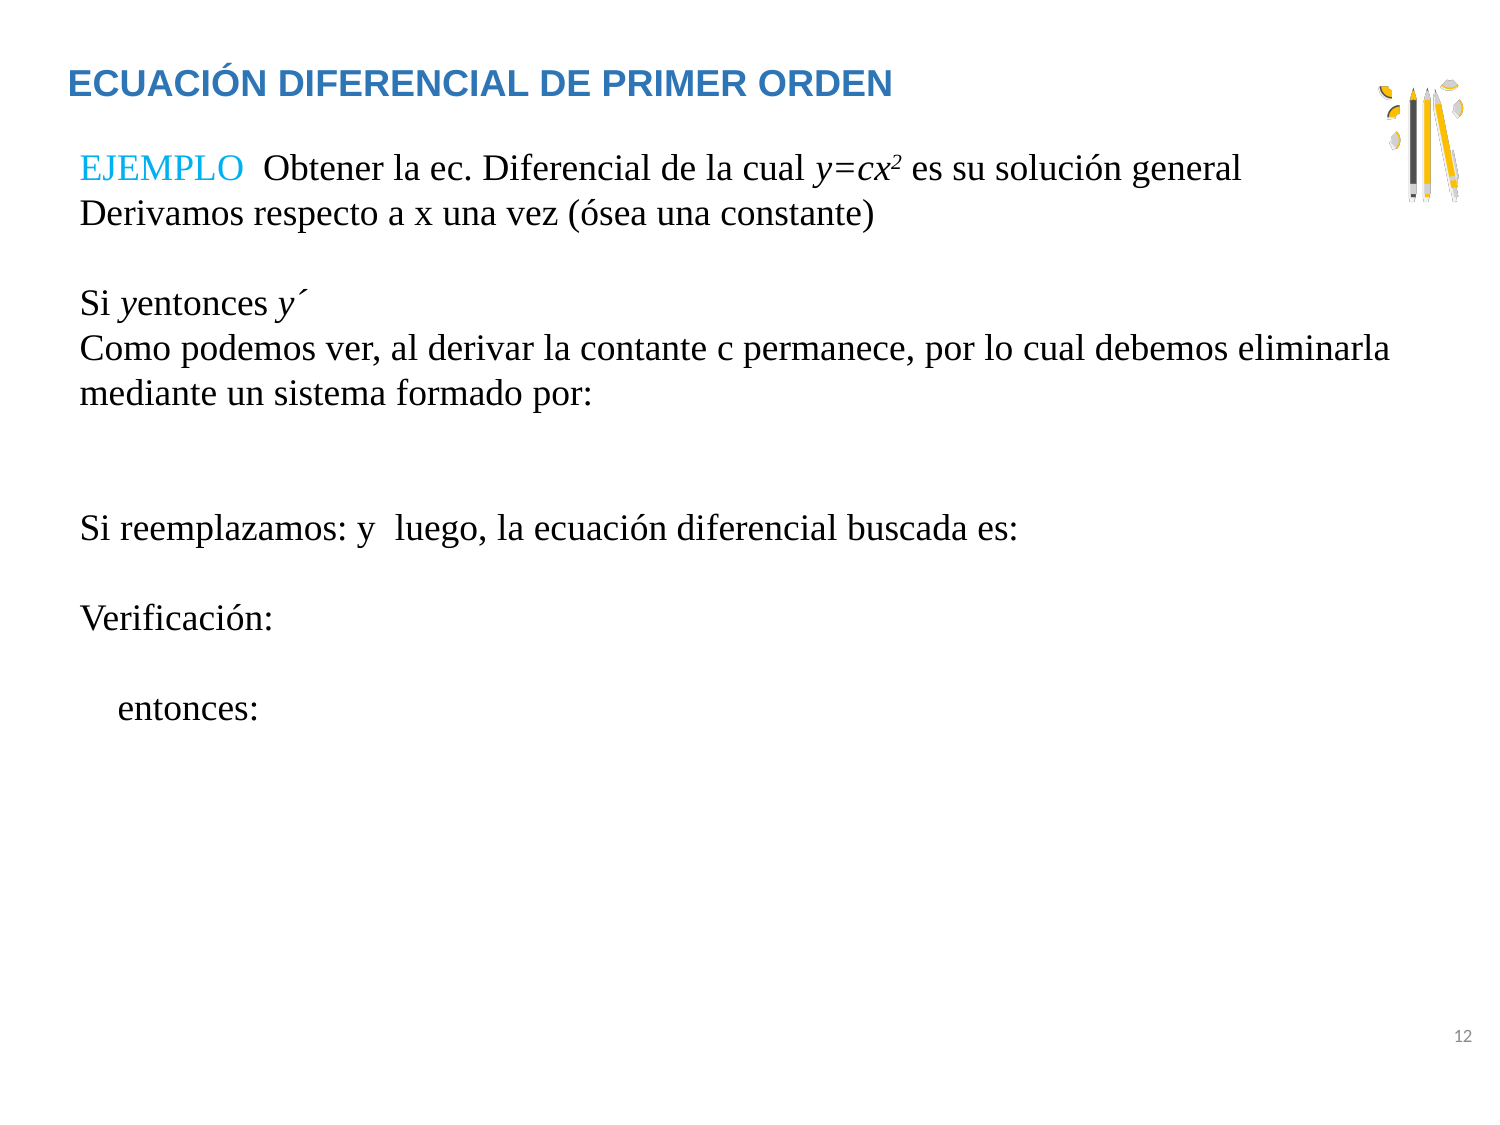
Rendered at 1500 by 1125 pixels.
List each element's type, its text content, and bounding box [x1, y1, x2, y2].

picture [1335, 56, 1500, 225]
slide_number 12 [1420, 999, 1488, 1071]
text_box ECUACIÓN DIFERENCIAL DE PRIMER ORDEN [53, 51, 1317, 112]
